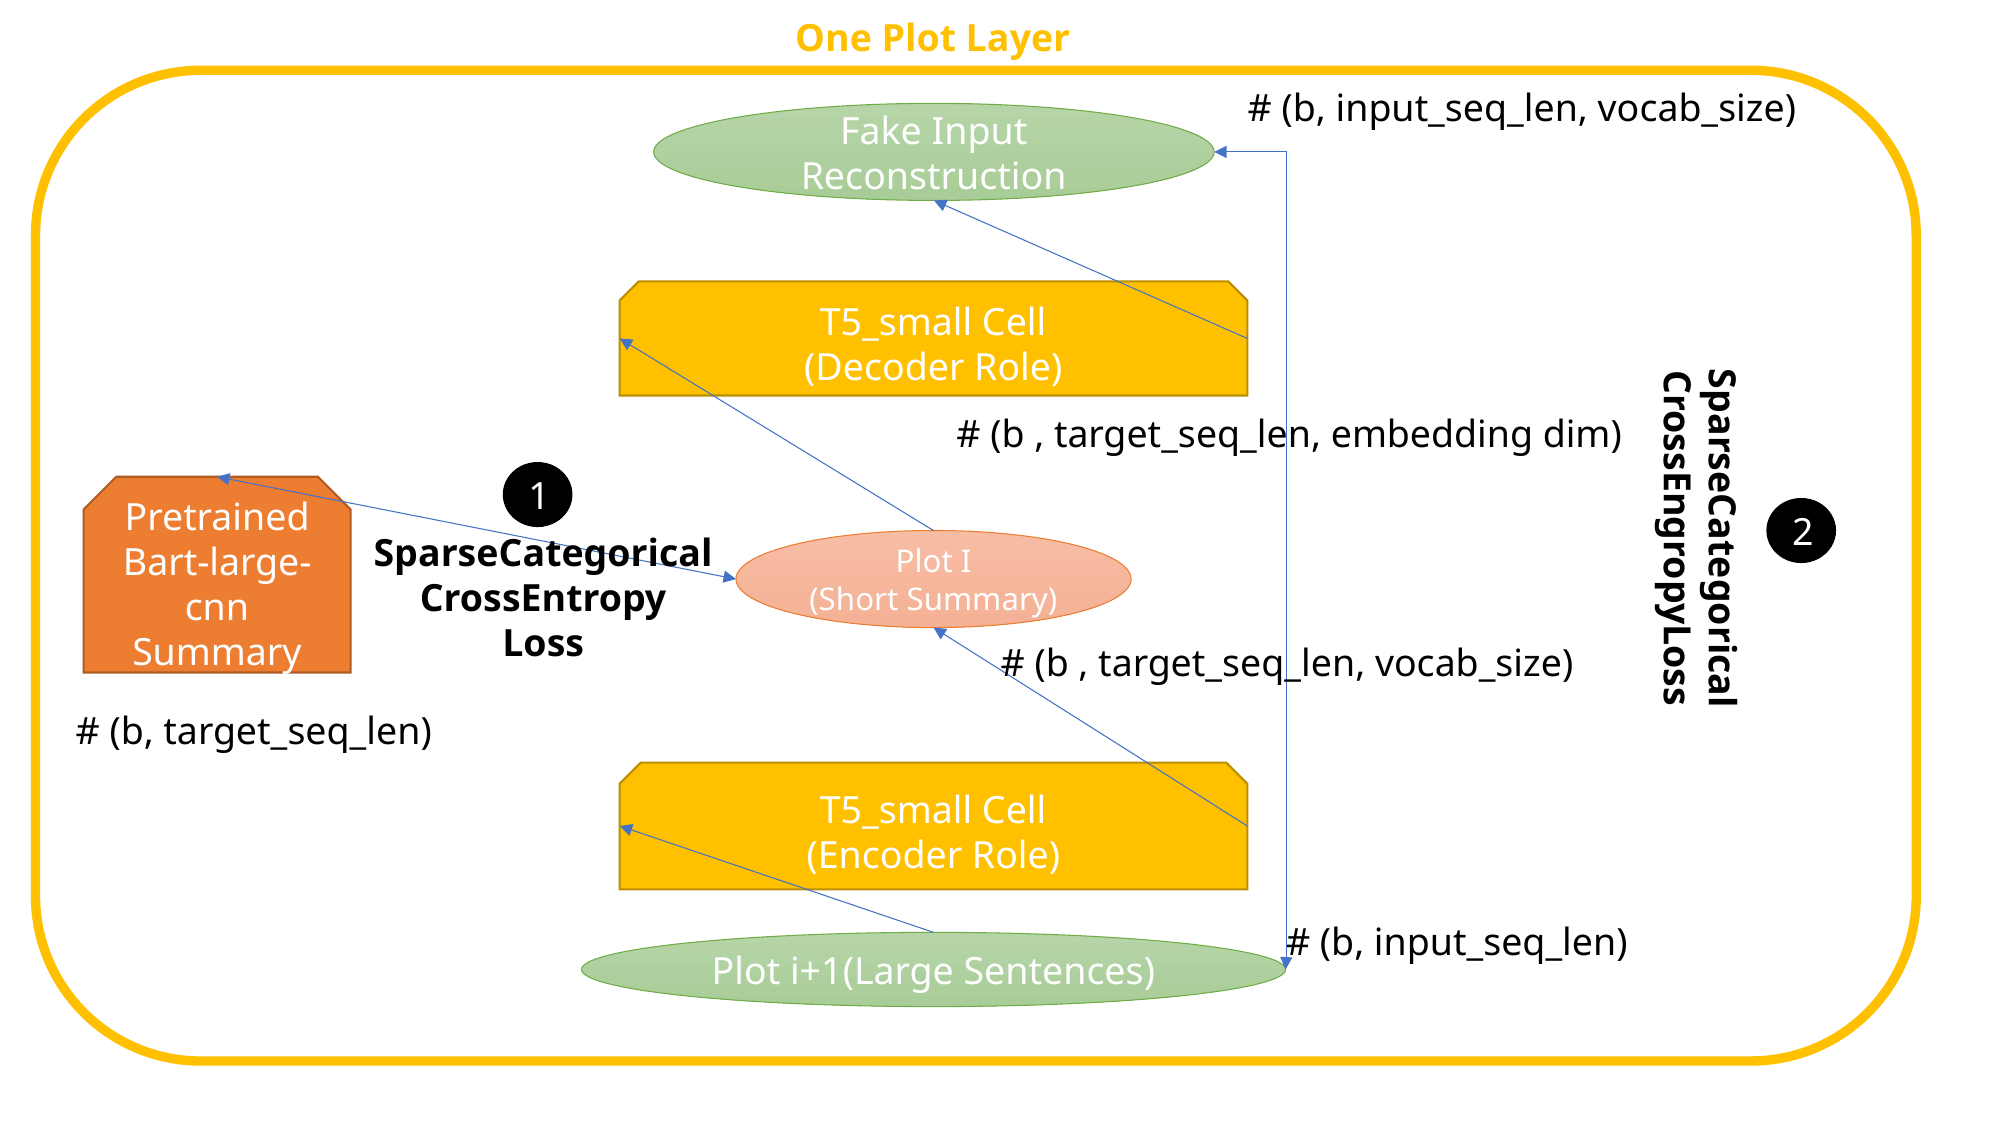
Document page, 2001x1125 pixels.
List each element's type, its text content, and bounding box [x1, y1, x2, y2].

text_box One Plot Layer [780, 6, 1086, 67]
text_box # (b, input_seq_len, vocab_size) [1232, 76, 1812, 137]
text_box 1 [502, 462, 573, 528]
text_box # (b , target_seq_len, embedding dim) [941, 403, 1214, 463]
text_box 2 [1766, 497, 1837, 564]
text_box # (b, target_seq_len) [60, 699, 447, 760]
text_box # (b , target_seq_len, vocab_size) [985, 631, 1214, 692]
text_box # (b , target_seq_len, embedding dim) [1286, 403, 1638, 463]
text_box # (b , target_seq_len, vocab_size) [1286, 631, 1589, 692]
text_box [35, 70, 1917, 1062]
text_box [1214, 151, 1286, 970]
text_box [350, 574, 736, 580]
text_box # (b, input_seq_len) [1271, 910, 1643, 971]
